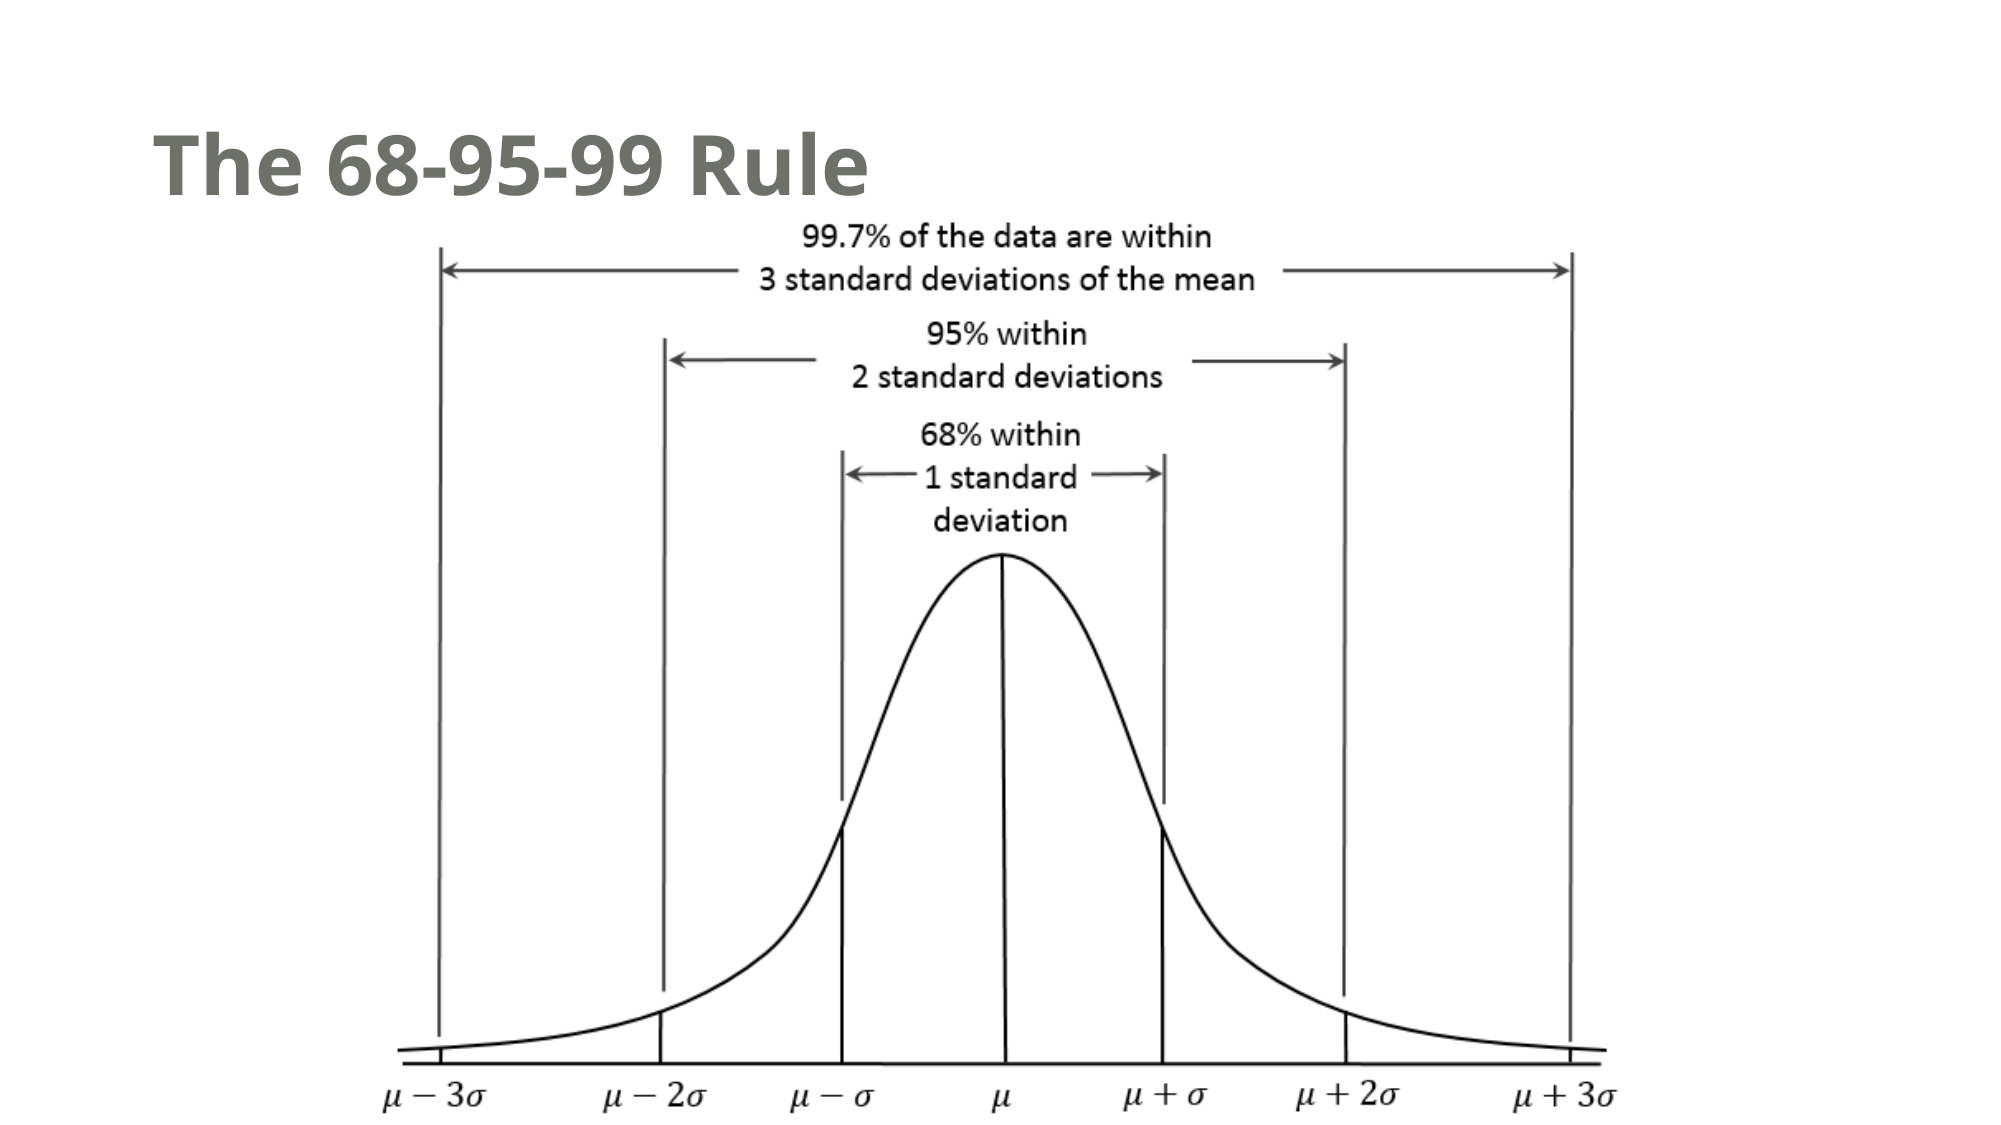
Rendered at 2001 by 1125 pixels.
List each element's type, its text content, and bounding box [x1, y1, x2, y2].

title The 68-95-99 Rule [137, 59, 1863, 278]
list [364, 203, 1635, 1125]
